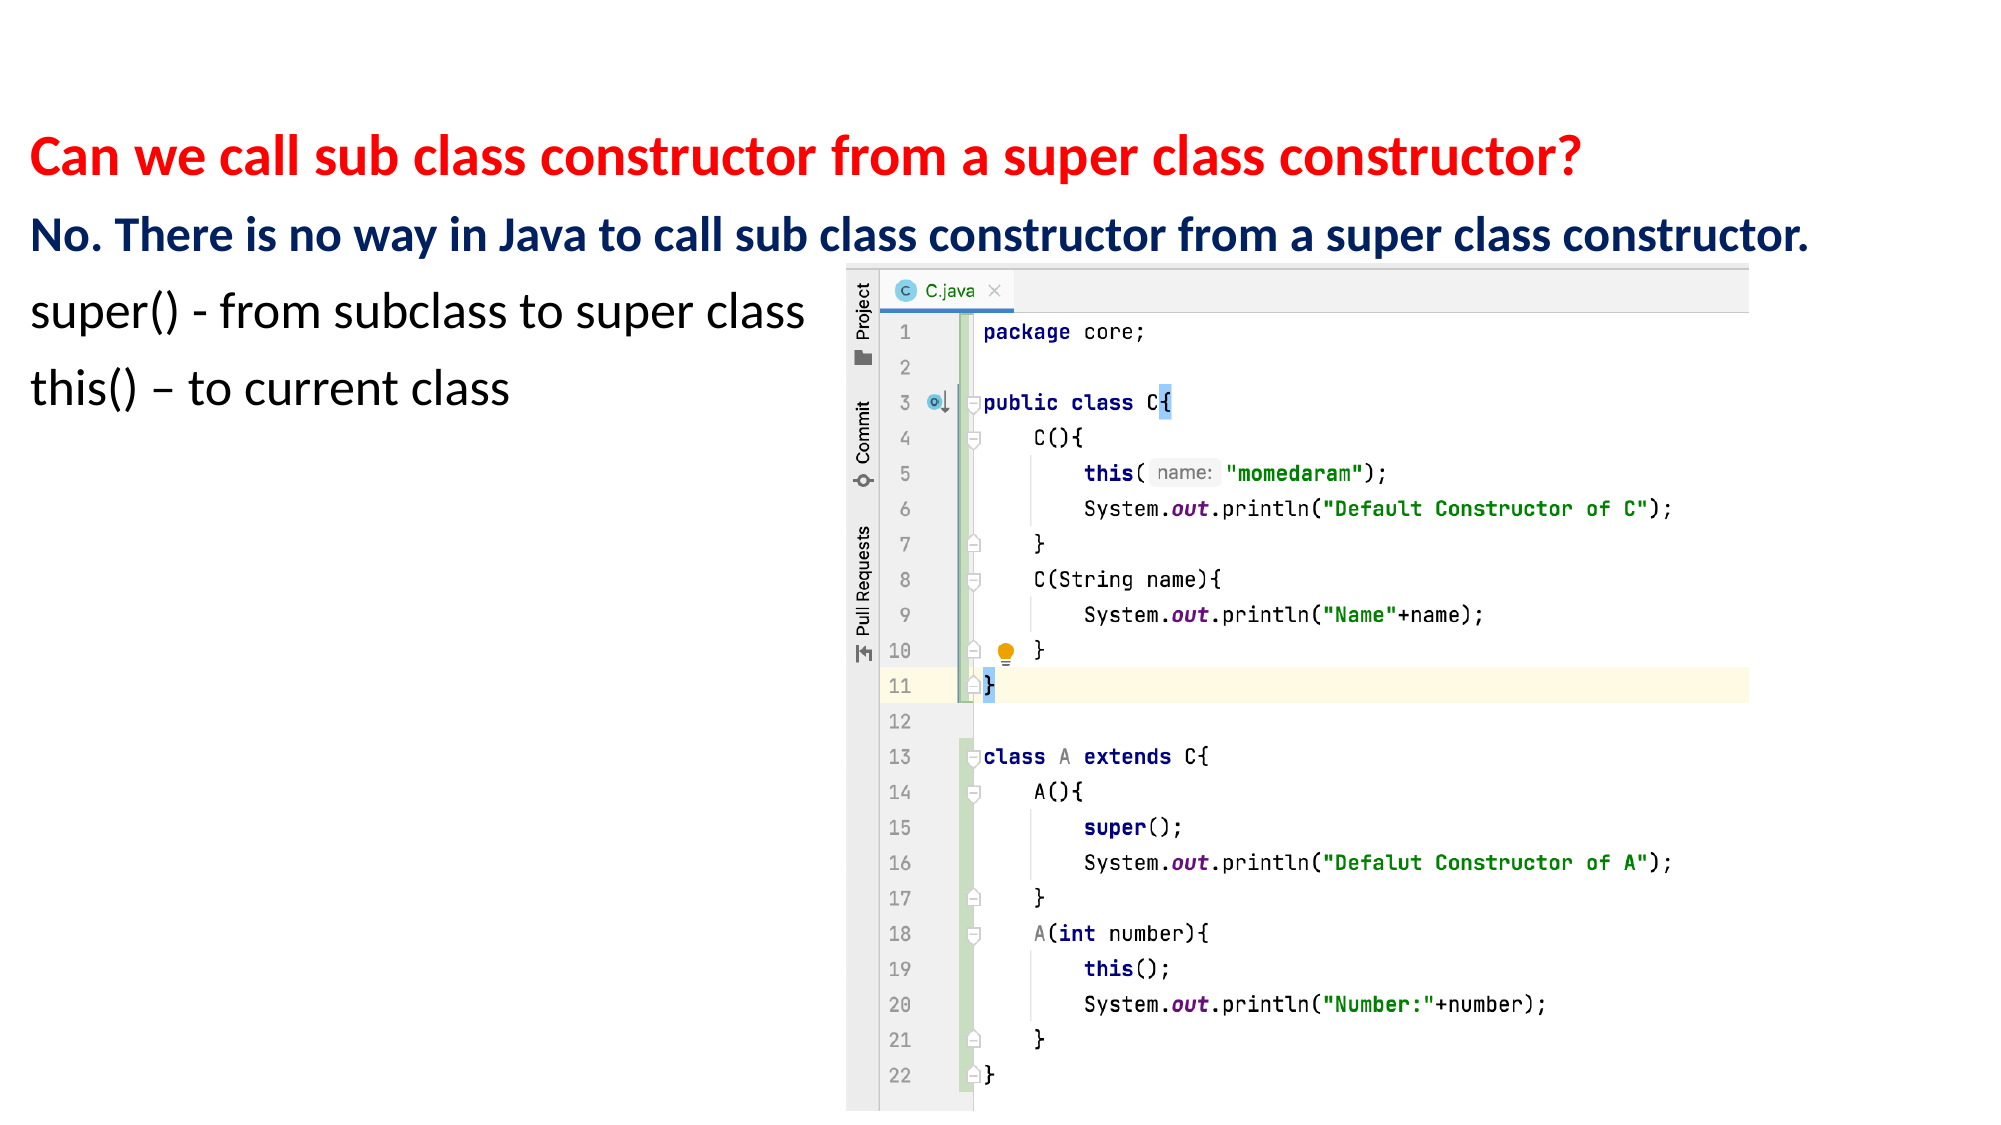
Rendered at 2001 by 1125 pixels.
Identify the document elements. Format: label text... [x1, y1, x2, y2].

list Can we call sub class constructor from a super class constructor? No. There is no way in Java to call sub class constructor from a super class constructor. super() - from subclass to super class this() – to current class [15, 26, 1983, 1105]
picture [846, 263, 1749, 1111]
